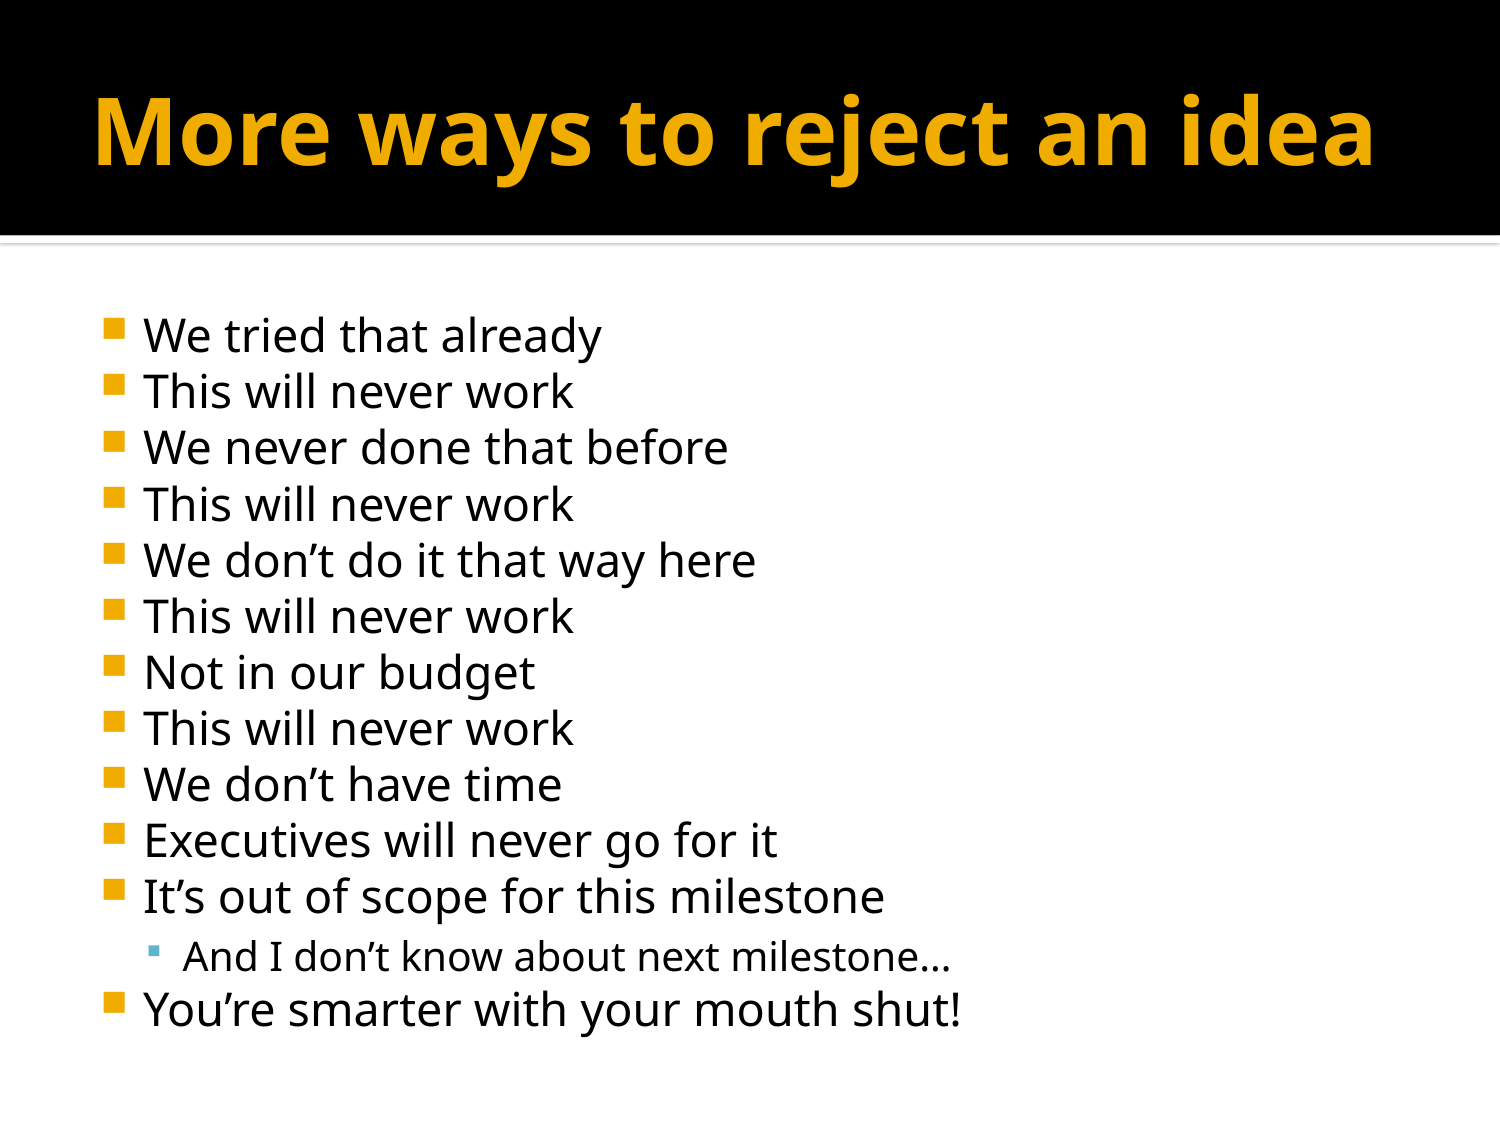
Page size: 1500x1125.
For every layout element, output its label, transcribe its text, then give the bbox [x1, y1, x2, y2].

title More ways to reject an idea [75, 25, 1425, 231]
list We tried that already This will never work We never done that before This will never work We don’t do it that way here This will never work Not in our budget This will never work We don’t have time Executives will never go for it It’s out of scope for this milestone And I don’t know about next milestone… You’re smarter with your mouth shut! [75, 291, 1425, 1050]
